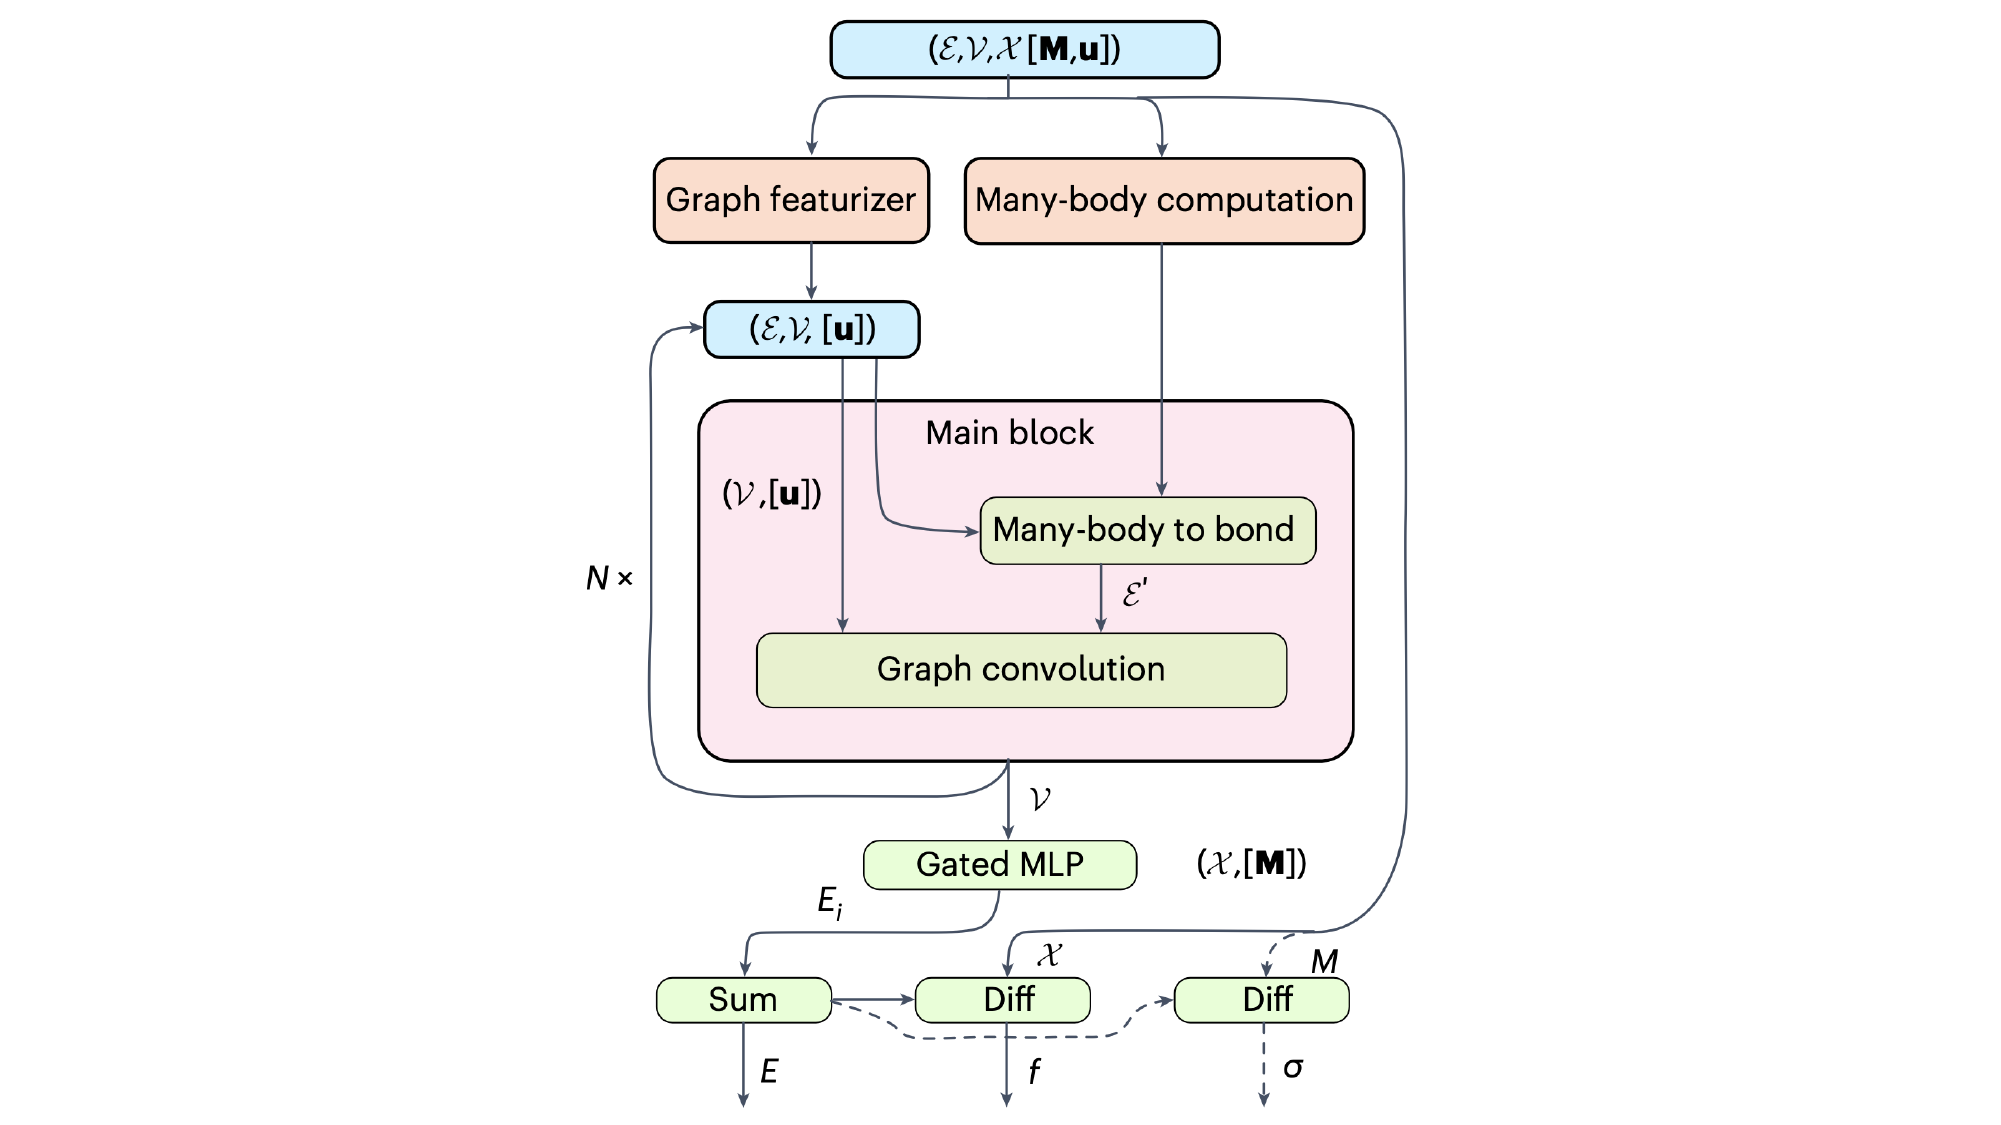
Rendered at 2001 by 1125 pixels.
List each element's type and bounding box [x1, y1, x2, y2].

picture [567, 0, 1433, 1125]
